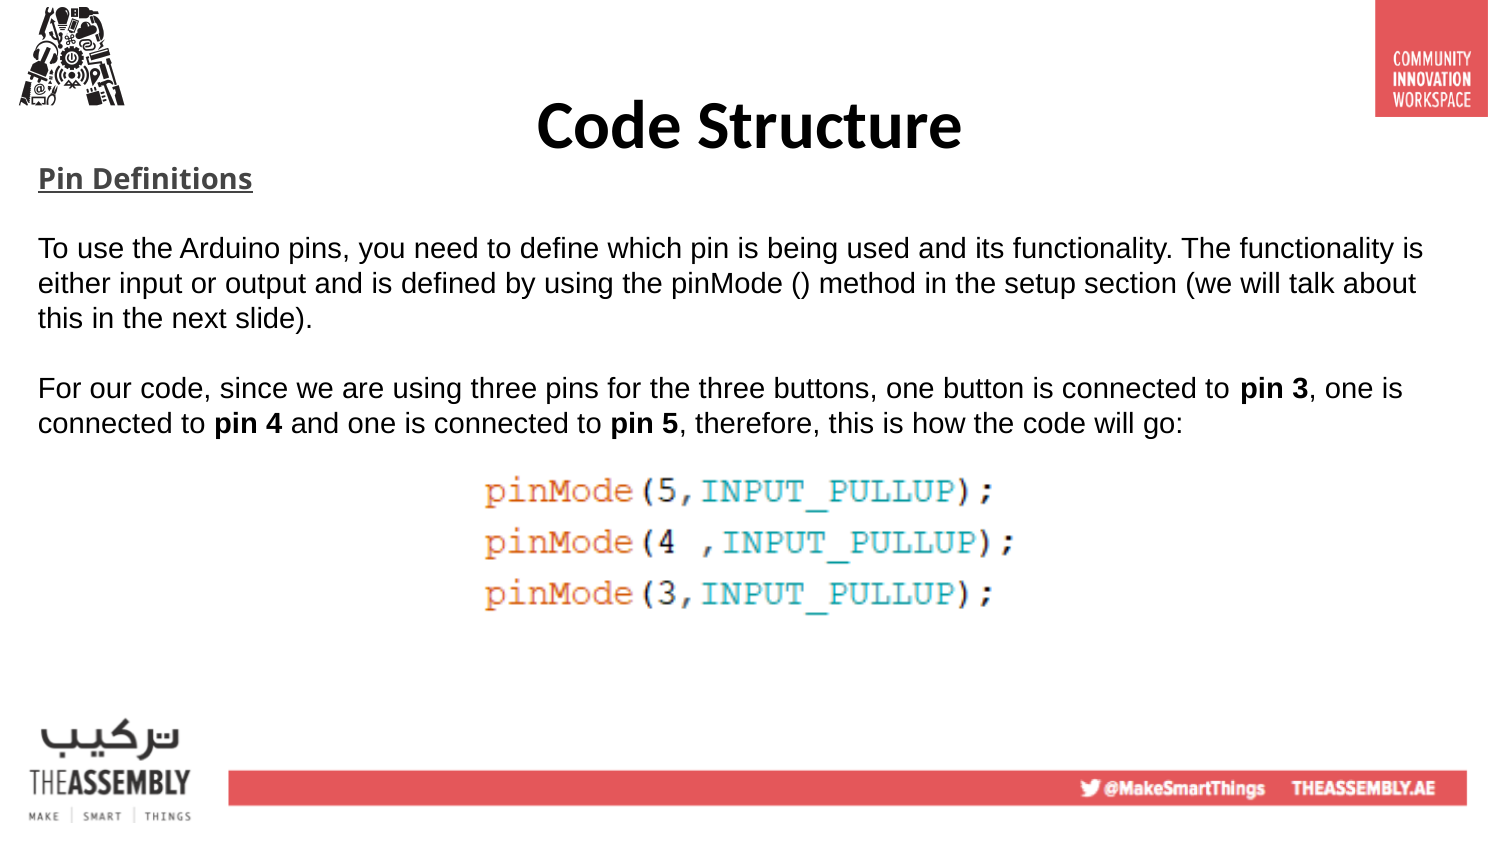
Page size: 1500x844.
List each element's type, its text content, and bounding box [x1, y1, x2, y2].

picture [456, 468, 1041, 624]
picture [17, 7, 127, 108]
text_box Pin Definitions To use the Arduino pins, you need to define which pin is being used and its functionality. The functionality is either input or output and is defined by using the pinMode () method in the setup section (we will talk about this in the next slide). For our code, since we are using three pins for the three buttons, one button is connected to pin 3, one is connected to pin 4 and one is connected to pin 5, therefore, this is how the code will go: [22, 152, 1478, 483]
picture [5, 716, 1495, 823]
picture [1375, 0, 1488, 117]
title Code Structure [103, 44, 1397, 152]
